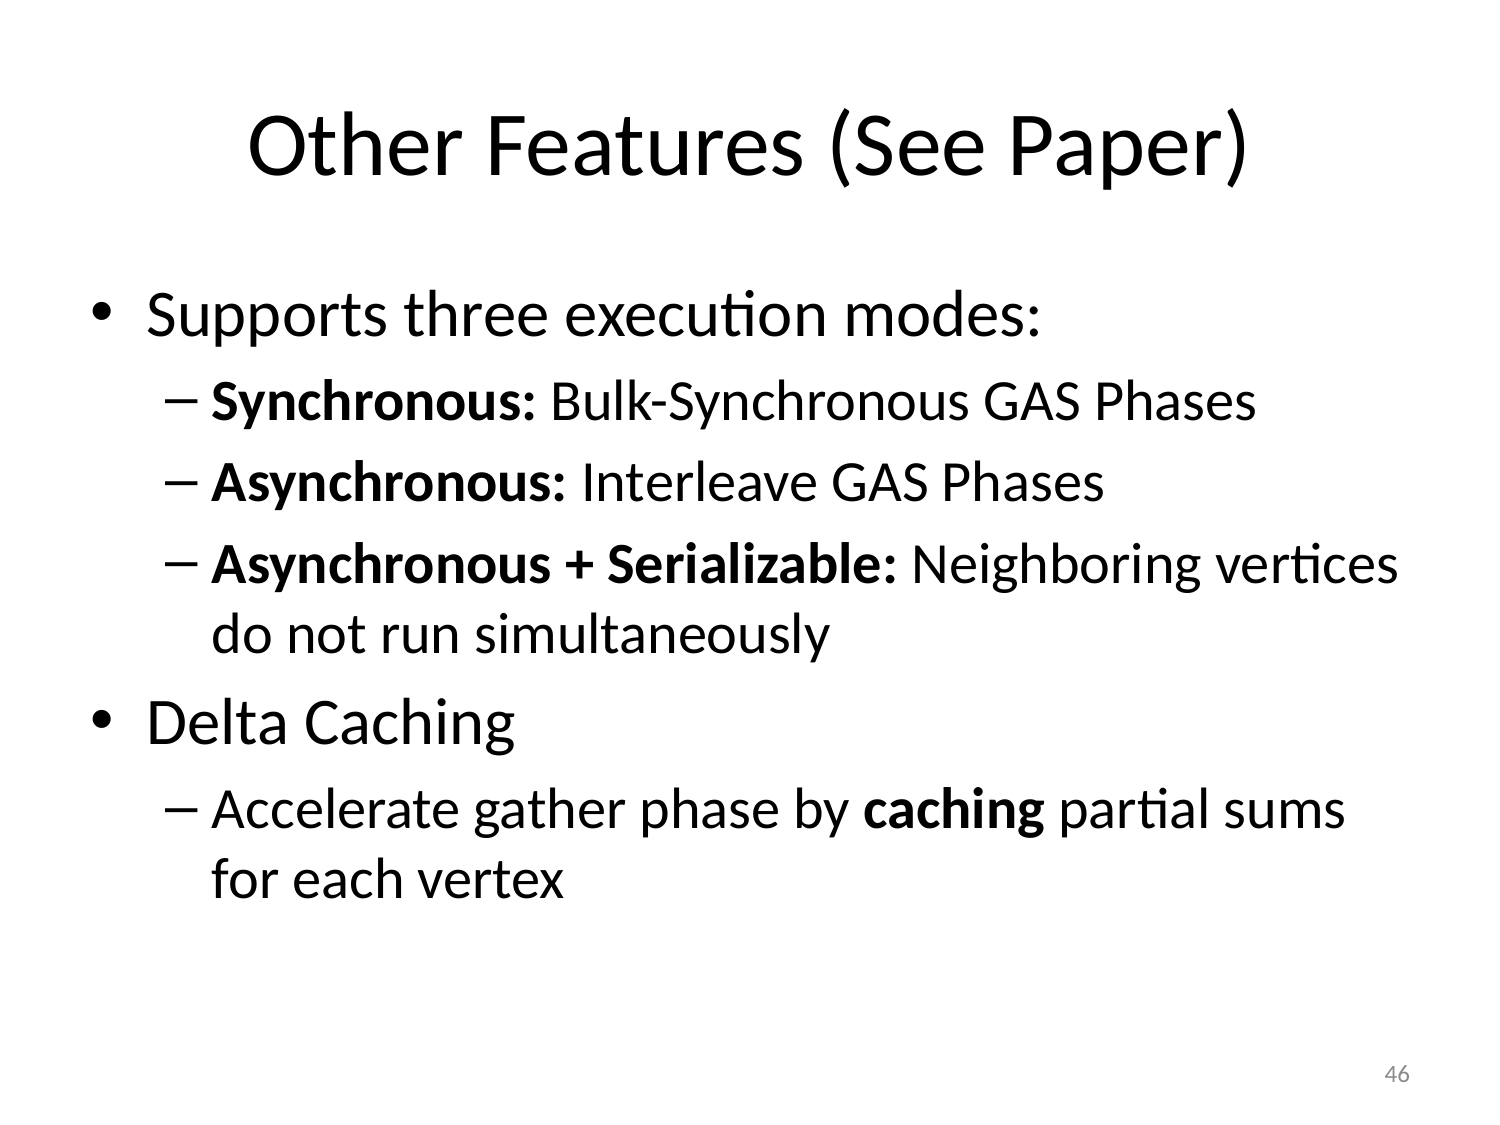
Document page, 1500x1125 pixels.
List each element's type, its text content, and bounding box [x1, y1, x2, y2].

slide_number 46 [1074, 1042, 1425, 1103]
title Other Features (See Paper) [75, 45, 1425, 233]
list Supports three execution modes: Synchronous: Bulk-Synchronous GAS Phases Asynchronous: Interleave GAS Phases Asynchronous + Serializable: Neighboring vertices do not run simultaneously Delta Caching Accelerate gather phase by caching partial sums for each vertex [75, 262, 1425, 1005]
